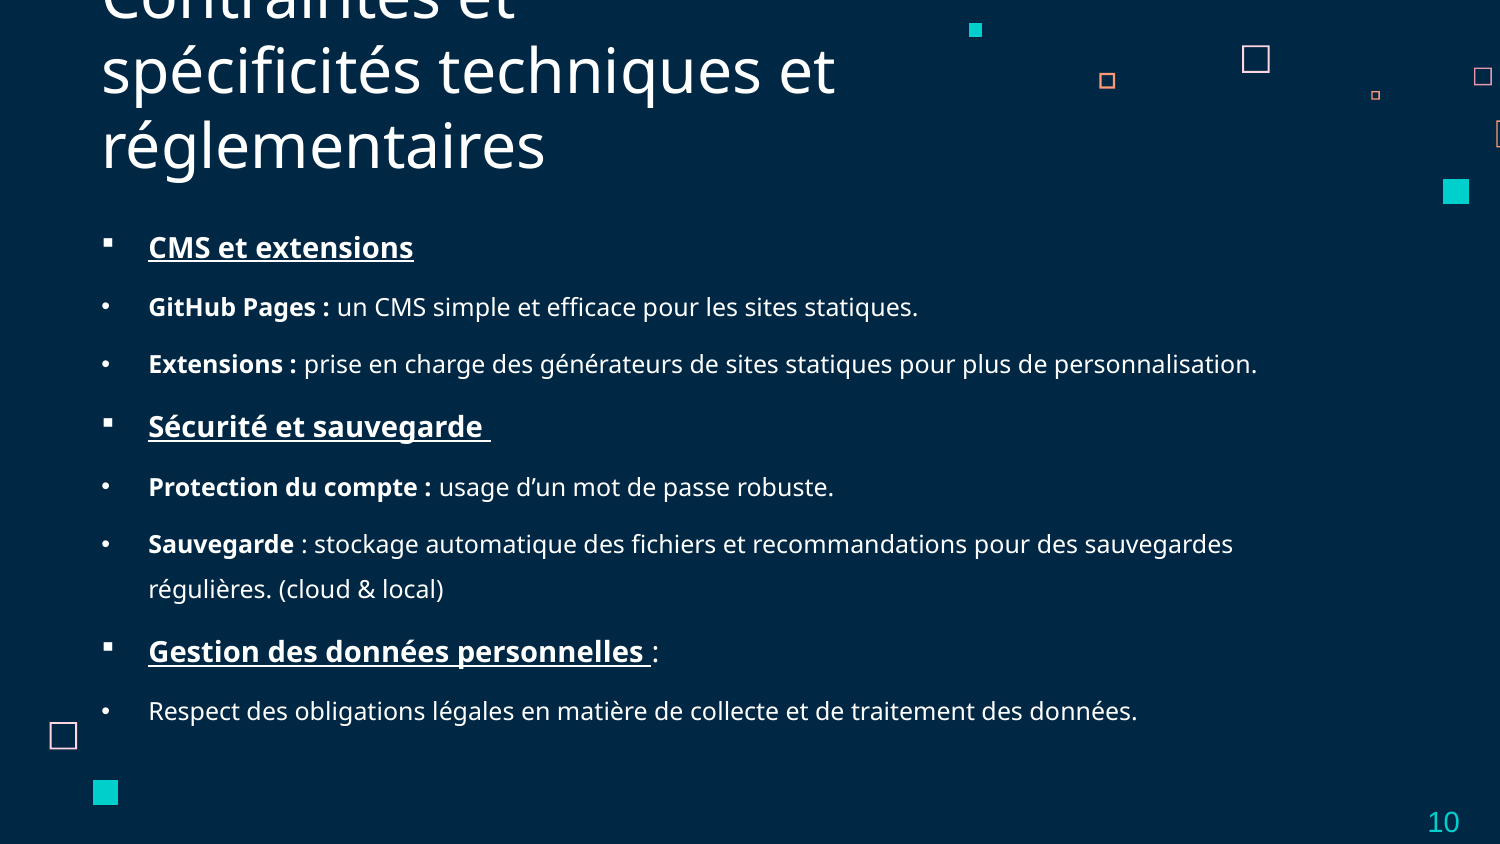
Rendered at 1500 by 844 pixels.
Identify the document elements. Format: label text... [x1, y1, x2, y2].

text_box 10 [1412, 795, 1488, 844]
title Contraintes et spécificités techniques et réglementaires [86, 101, 863, 196]
text_box CMS et extensions GitHub Pages : un CMS simple et efficace pour les sites statiques. Extensions : prise en charge des générateurs de sites statiques pour plus de personnalisation. Sécurité et sauvegarde Protection du compte : usage d’un mot de passe robuste. Sauvegarde : stockage automatique des fichiers et recommandations pour des sauvegardes régulières. (cloud & local) Gestion des données personnelles : Respect des obligations légales en matière de collecte et de traitement des données. [86, 196, 1278, 743]
